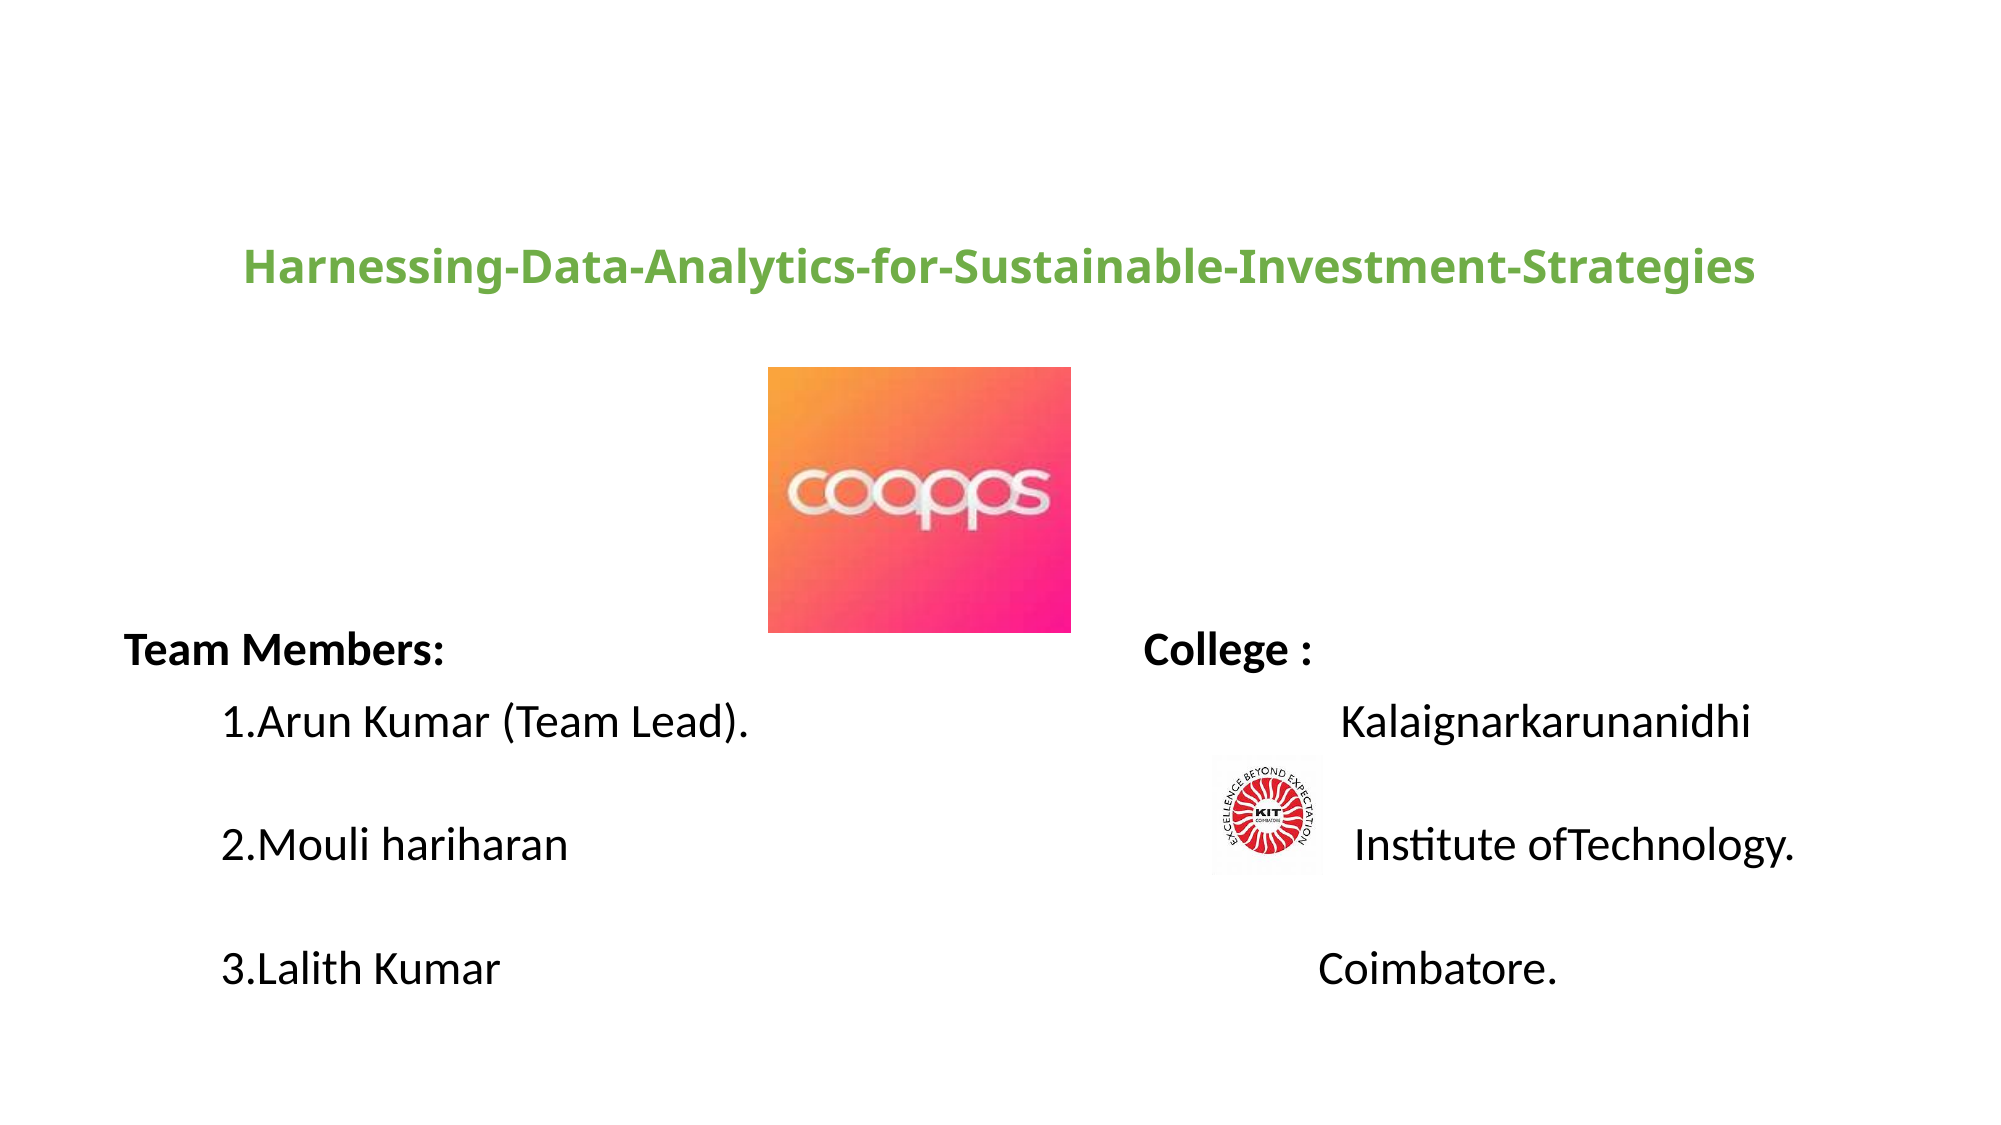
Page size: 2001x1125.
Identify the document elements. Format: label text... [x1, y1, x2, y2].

picture [1211, 755, 1323, 875]
title Harnessing-Data-Analytics-for-Sustainable-Investment-Strategies [78, 63, 1921, 302]
picture [768, 367, 1071, 633]
subtitle Team Members: College : 1.Arun Kumar (Team Lead). Kalaignarkarunanidhi 2.Mouli hariharan Institute ofTechnology. 3.Lalith Kumar Coimbatore. [108, 323, 2000, 1034]
